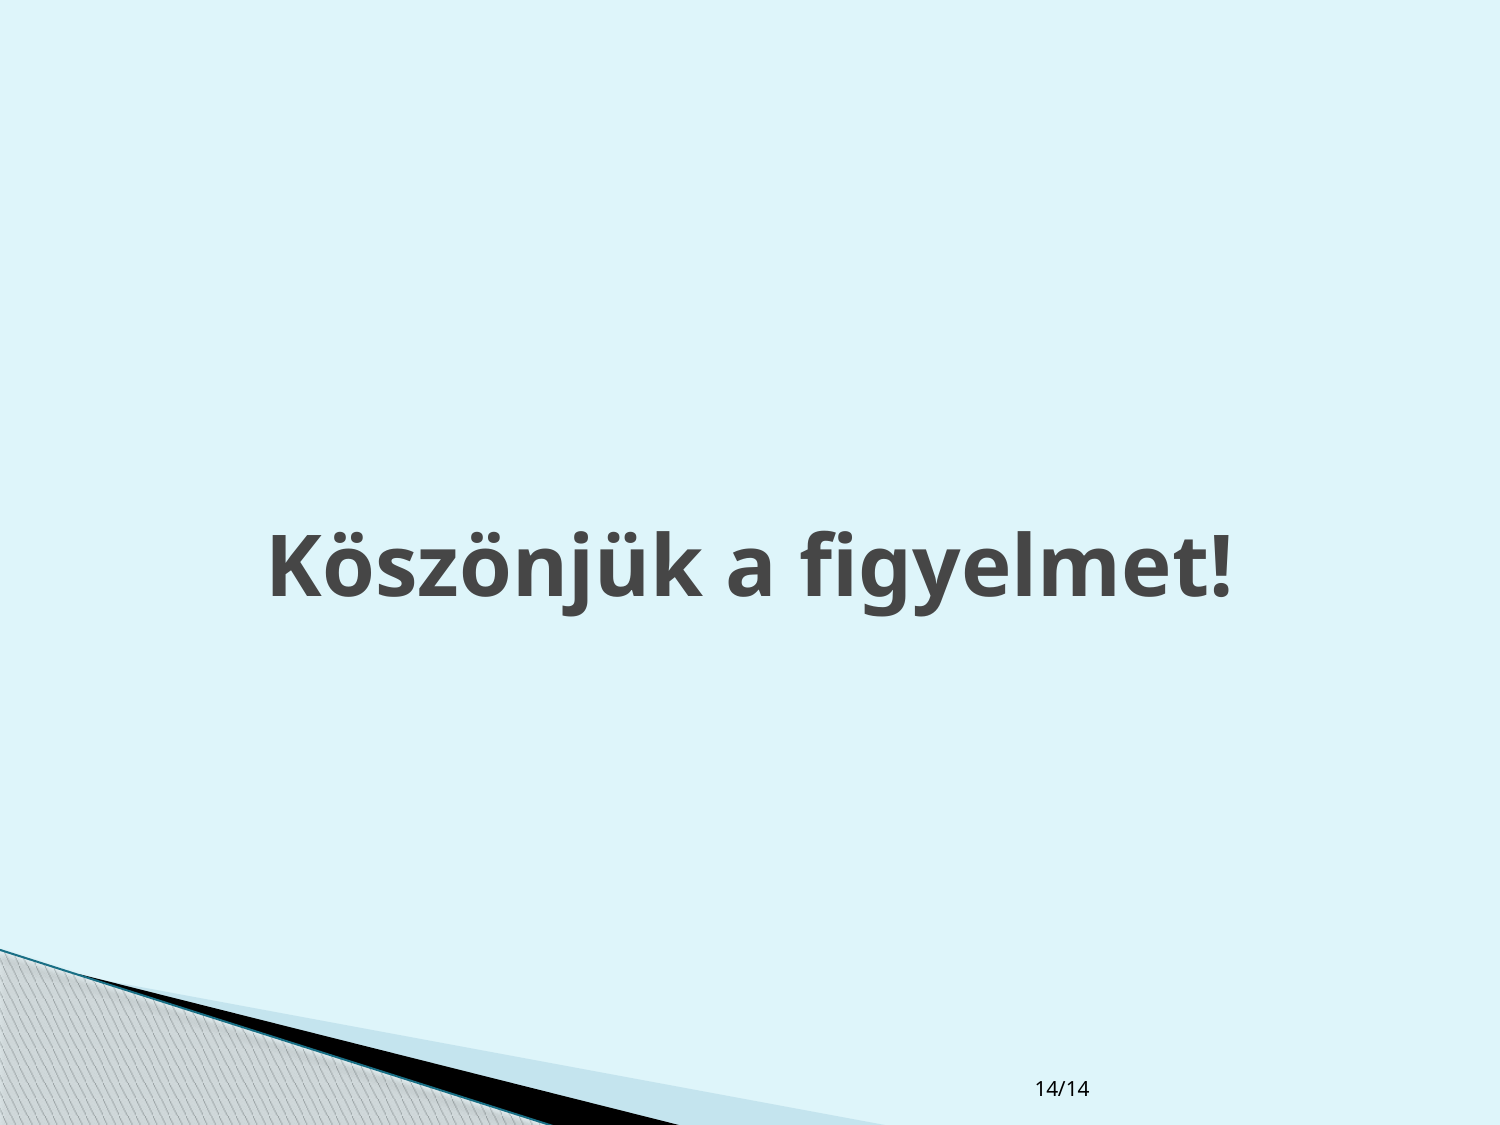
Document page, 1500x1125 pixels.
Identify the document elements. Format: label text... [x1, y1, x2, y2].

footer 14/14 [718, 1051, 1105, 1112]
title Köszönjük a figyelmet! [75, 468, 1425, 657]
